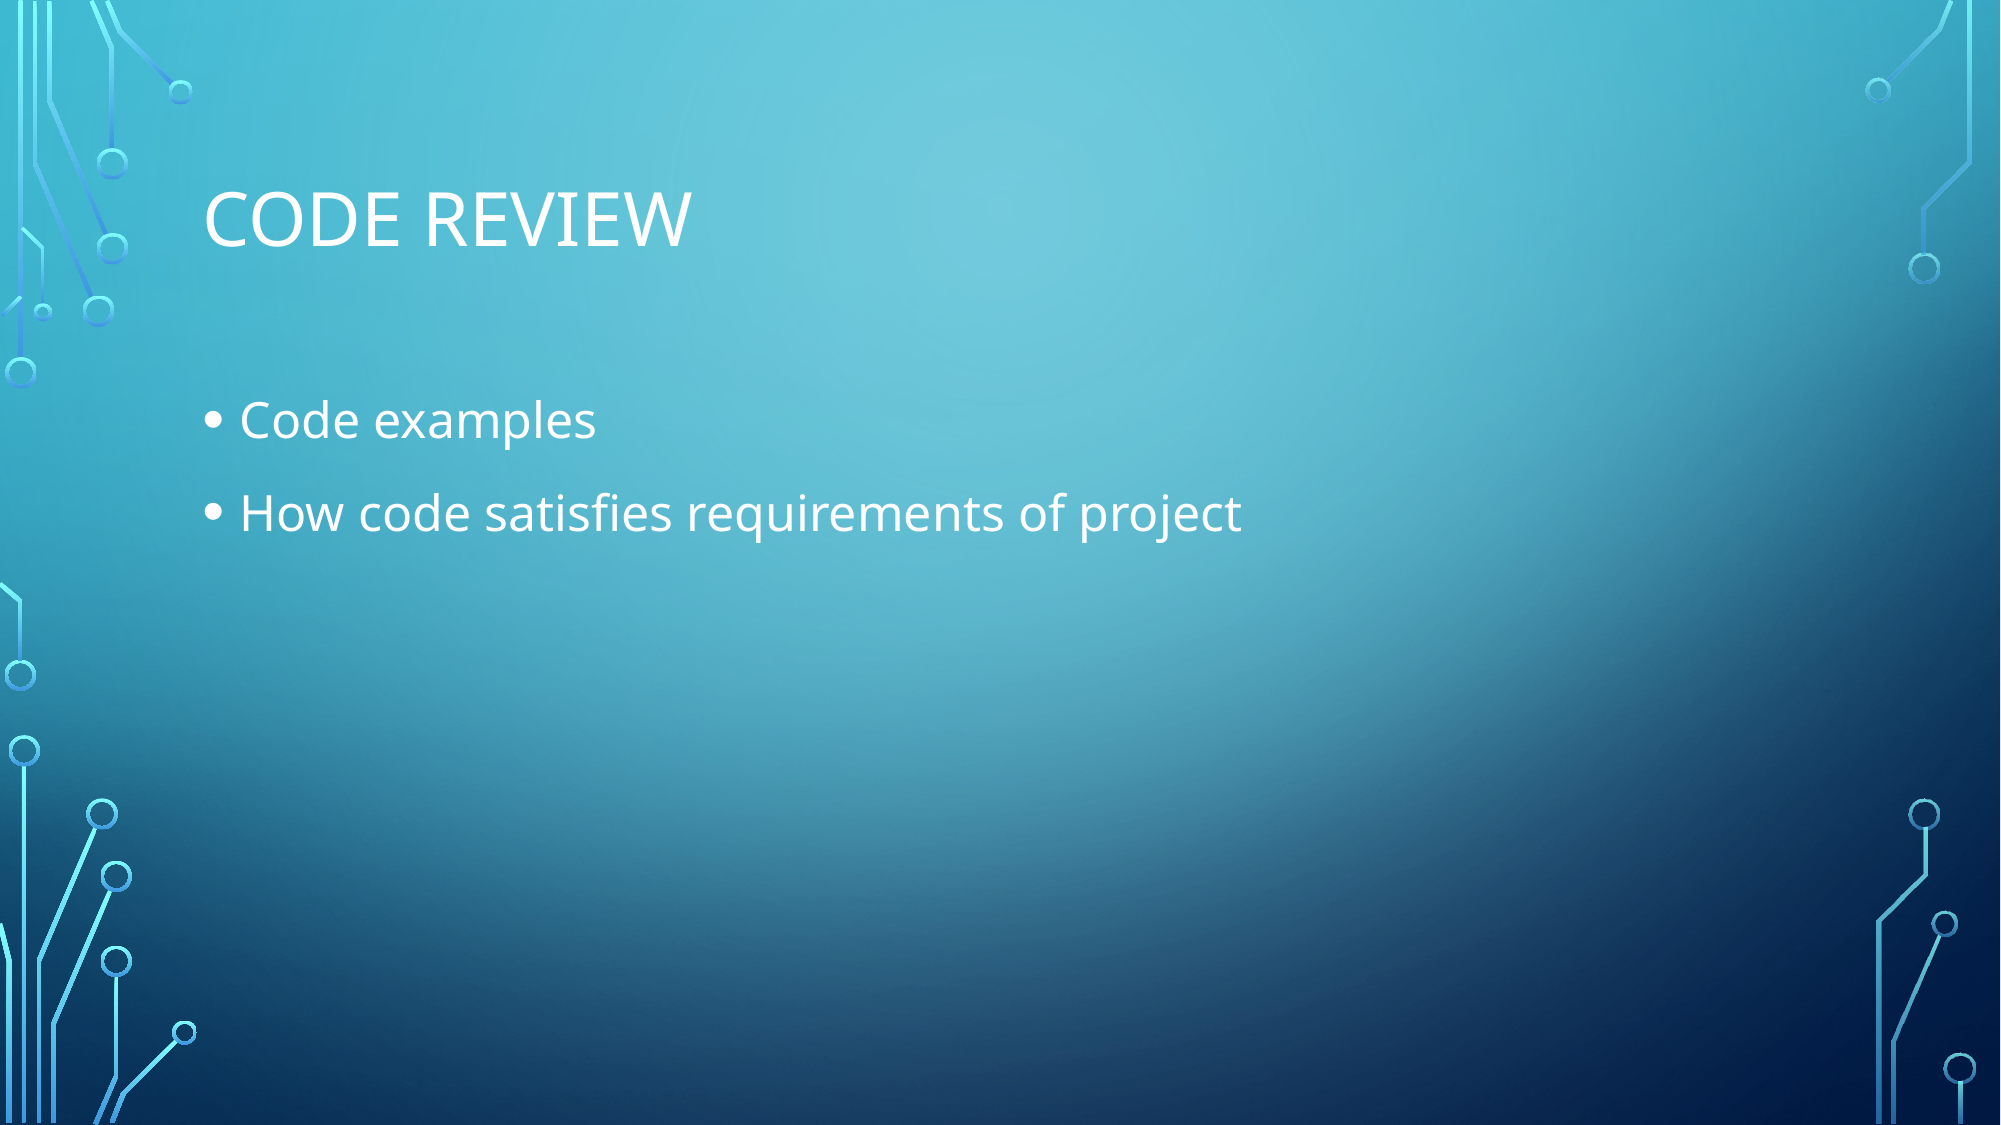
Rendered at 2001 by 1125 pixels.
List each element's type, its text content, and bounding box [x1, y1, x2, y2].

title Code review [187, 101, 1813, 344]
list Code examples How code satisfies requirements of project [187, 369, 1813, 950]
